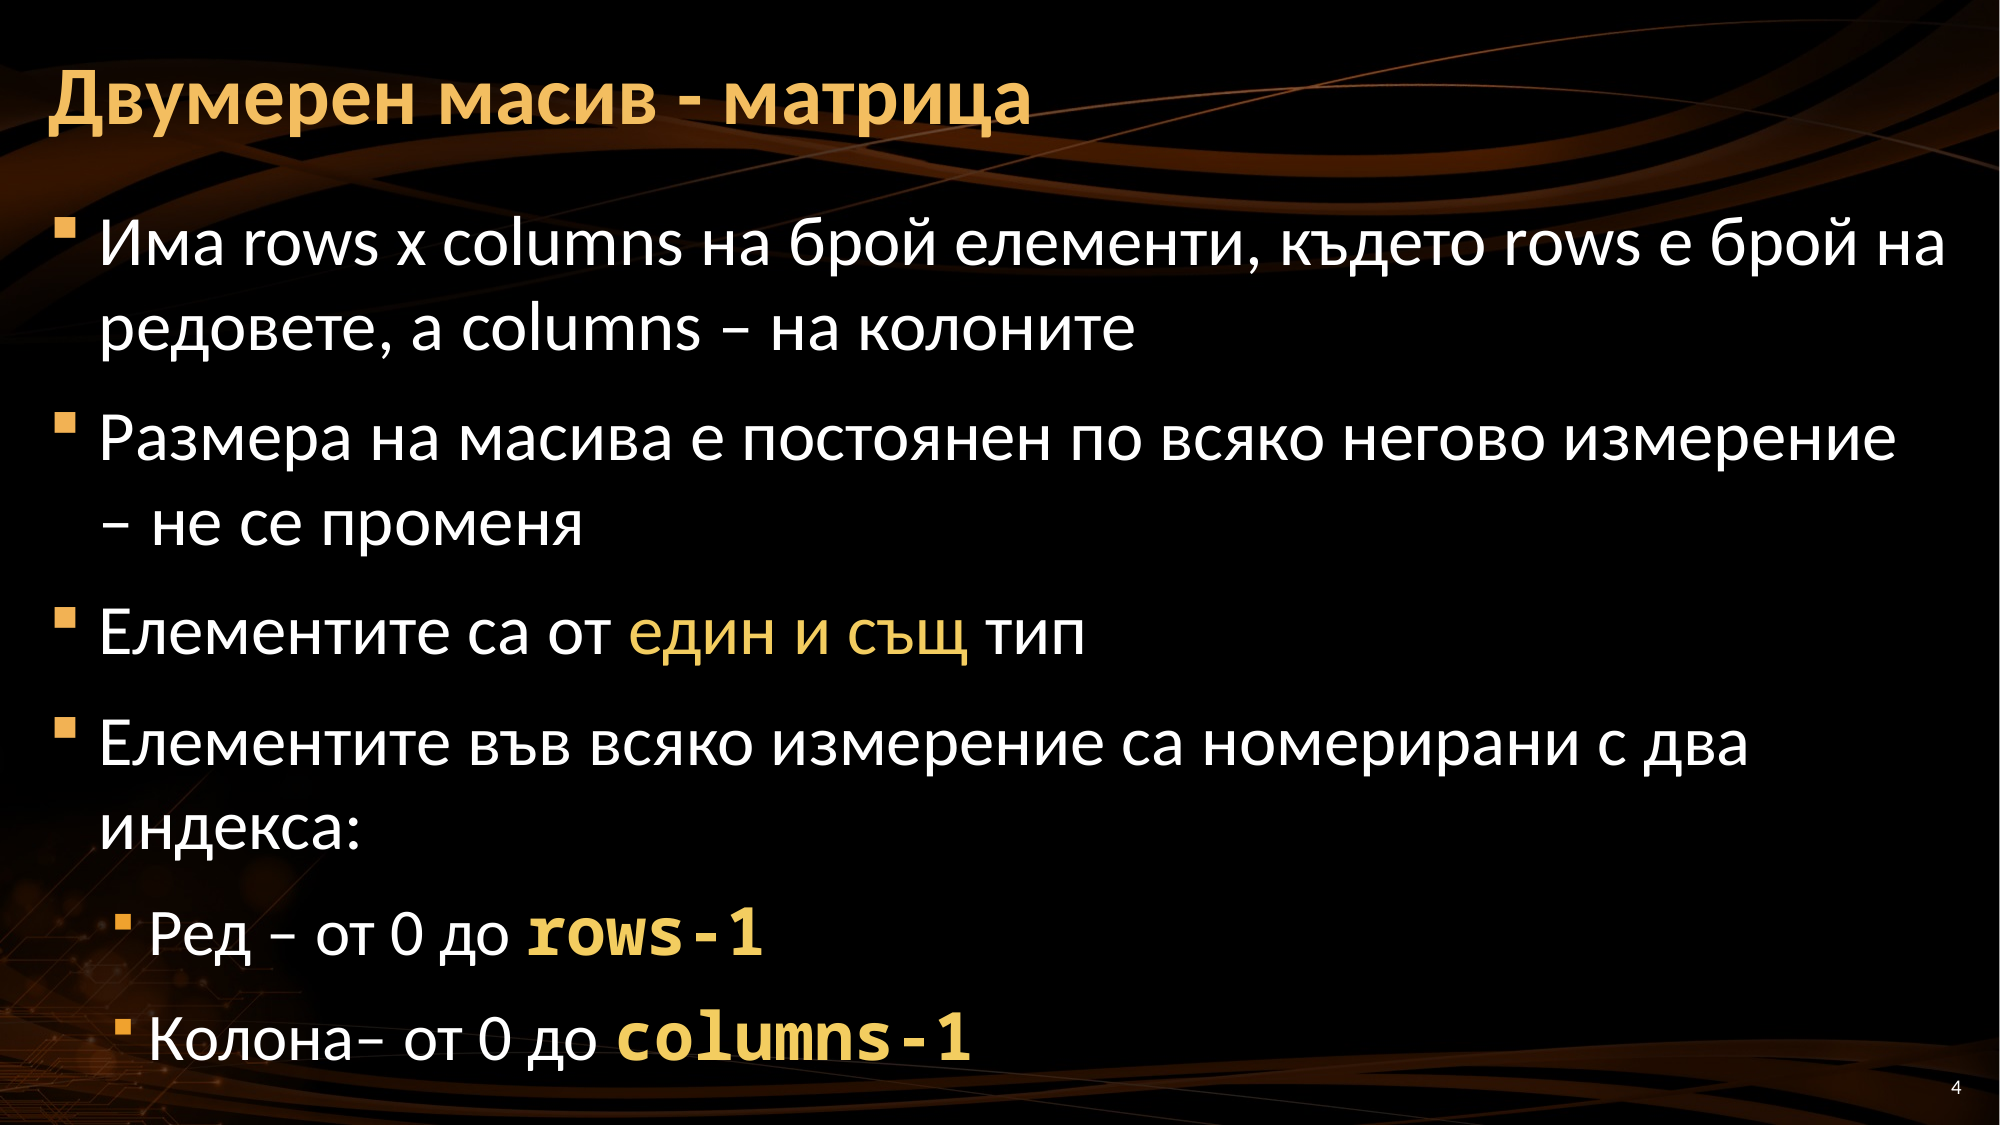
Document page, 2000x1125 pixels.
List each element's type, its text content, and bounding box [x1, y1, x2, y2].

picture [0, 0, 2000, 1125]
title Двумерен масив - матрица [30, 6, 1602, 189]
list Има rows x columns на брой елементи, където rows е брой на редовете, а columns – на колоните Размера на масива е постоянен по всяко негово измерение – не се променя Елементите са от един и същ тип Елементите във всяко измерение са номерирани с два индекса: Ред – от 0 до rows-1 Колона– от 0 до columns-1 [31, 188, 1968, 1103]
